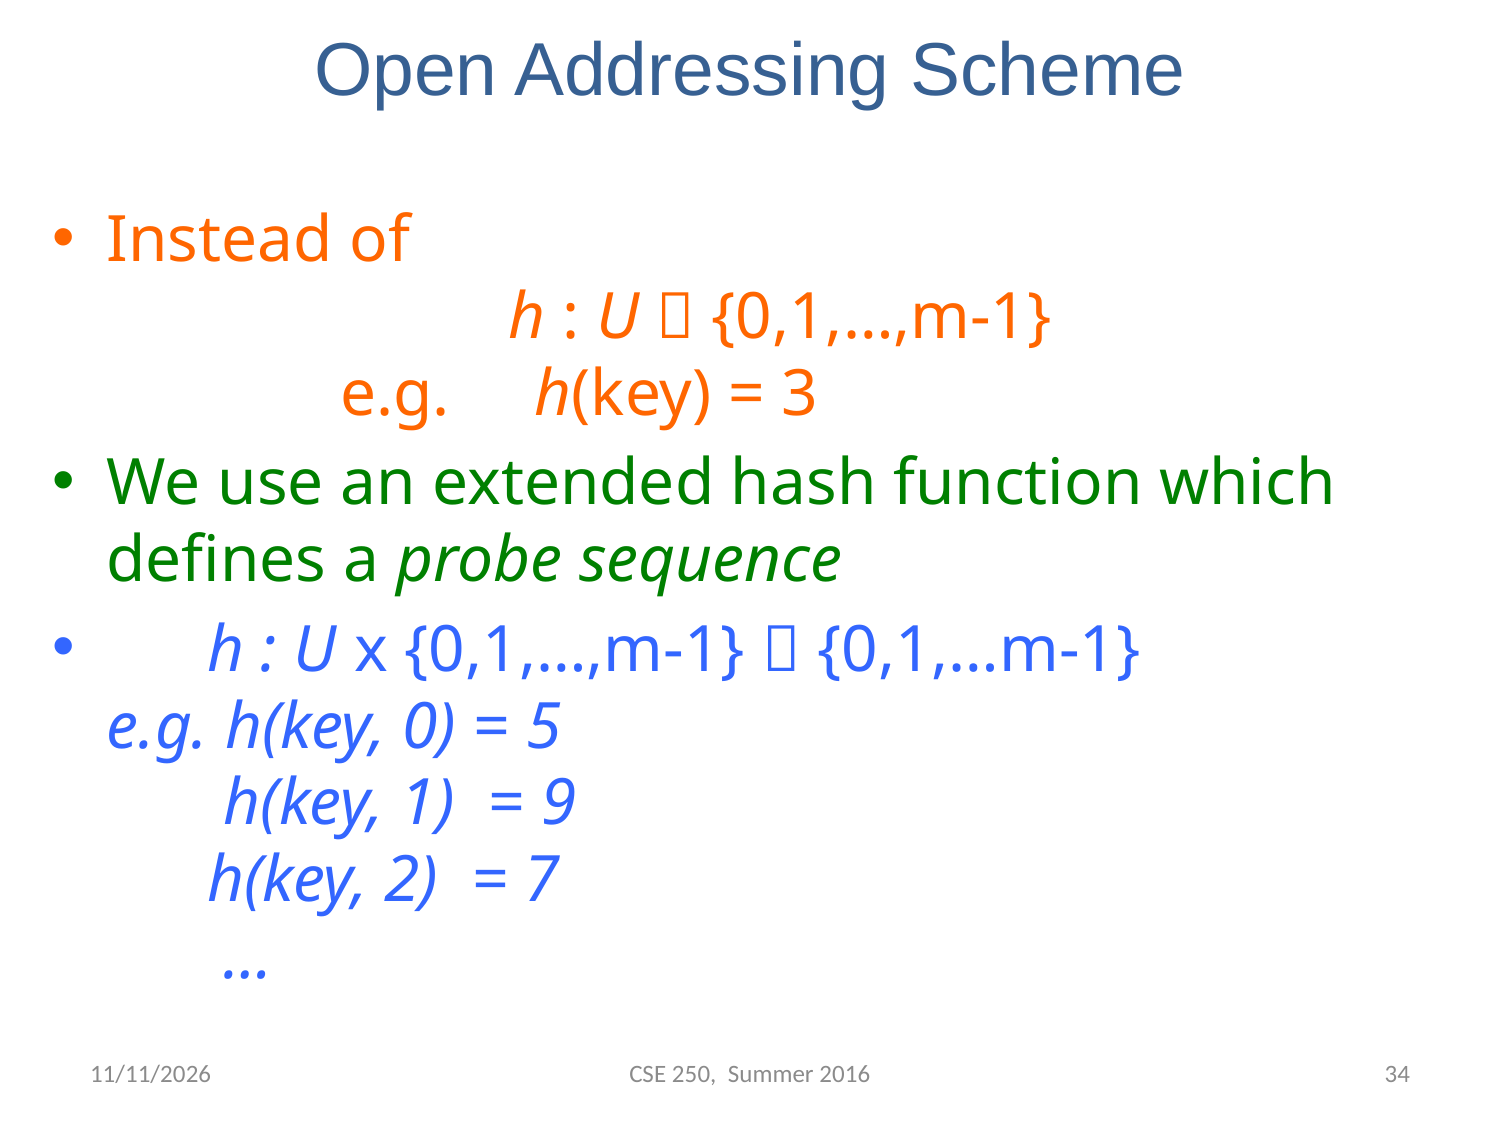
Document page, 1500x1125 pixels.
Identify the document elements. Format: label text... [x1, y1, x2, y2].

title Open Addressing Scheme [0, 10, 1500, 121]
slide_number 33 [1074, 1042, 1425, 1103]
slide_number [75, 1042, 425, 1103]
list Instead of h : U  {0,1,…,m-1} e.g. h(key) = 3 We use an extended hash function which defines a probe sequence h : U x {0,1,…,m-1}  {0,1,…m-1} e.g. h(key, 0) = 5 h(key, 1) = 9 h(key, 2) = 7 … [37, 190, 1473, 1005]
footer CSE 250, Summer 2016 [438, 1042, 1062, 1103]
